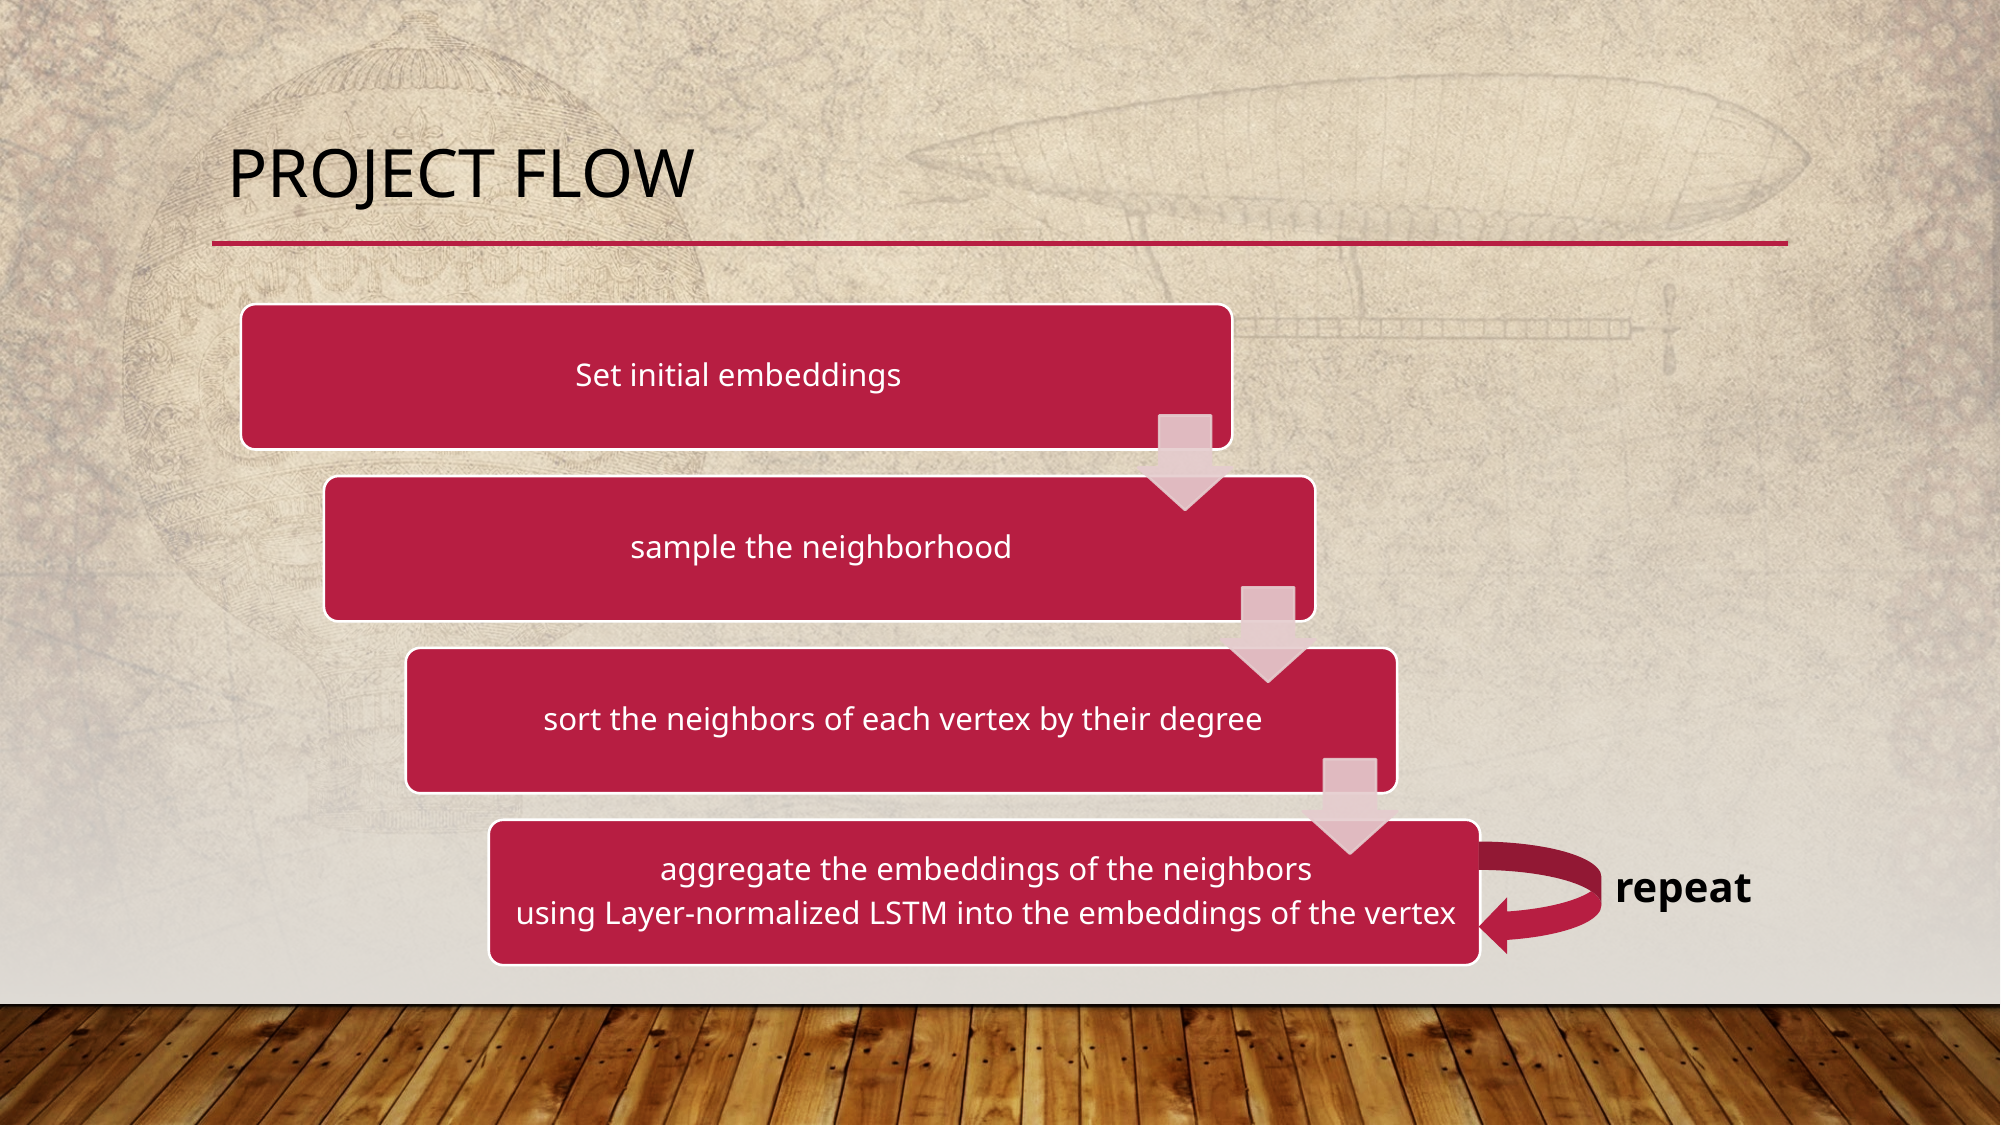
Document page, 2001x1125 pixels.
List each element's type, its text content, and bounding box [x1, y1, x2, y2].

text_box repeat [1600, 853, 1773, 919]
title Project flow [212, 131, 1788, 305]
text_box [1481, 839, 1600, 956]
picture [0, 1004, 2000, 1125]
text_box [240, 303, 1481, 966]
